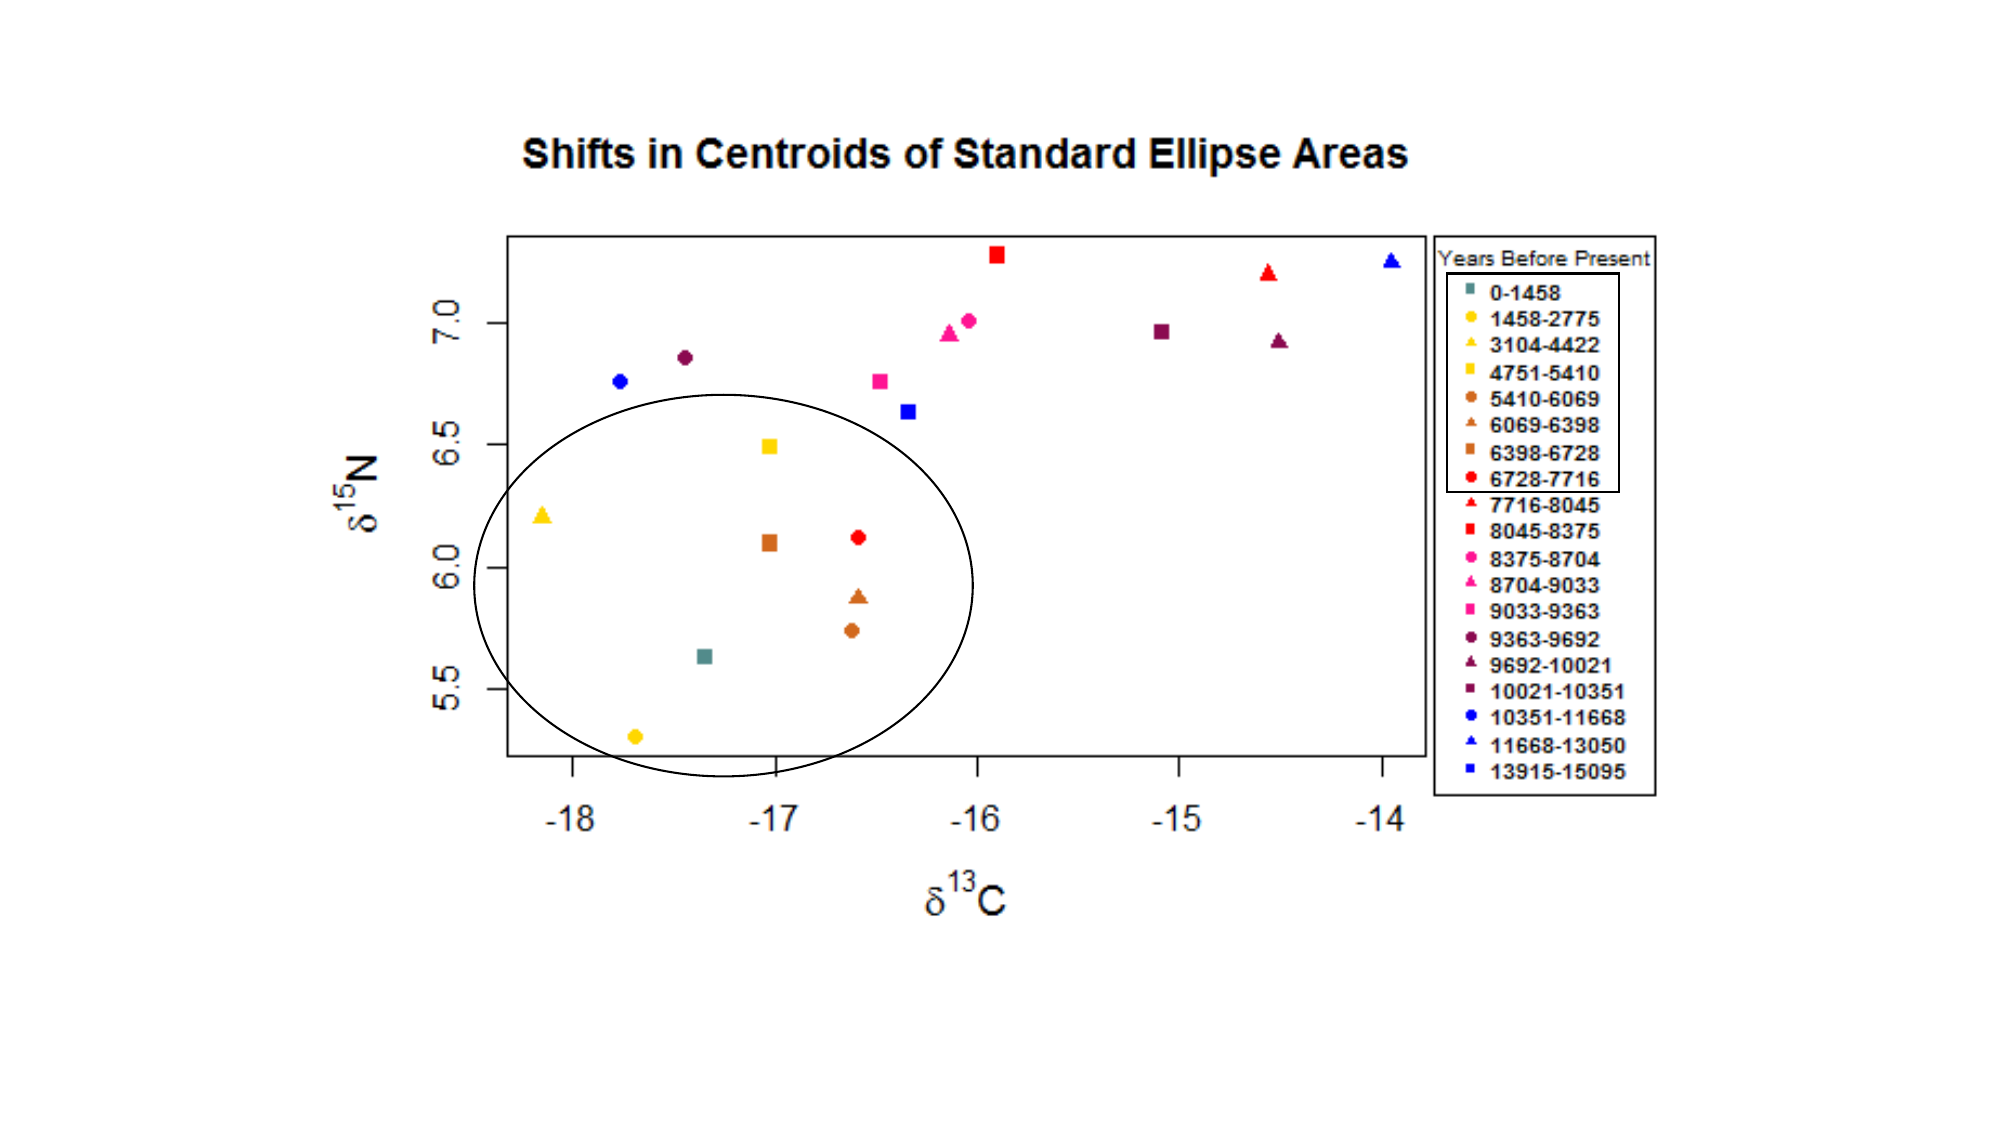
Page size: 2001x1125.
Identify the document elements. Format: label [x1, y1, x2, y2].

list [297, 67, 1722, 968]
